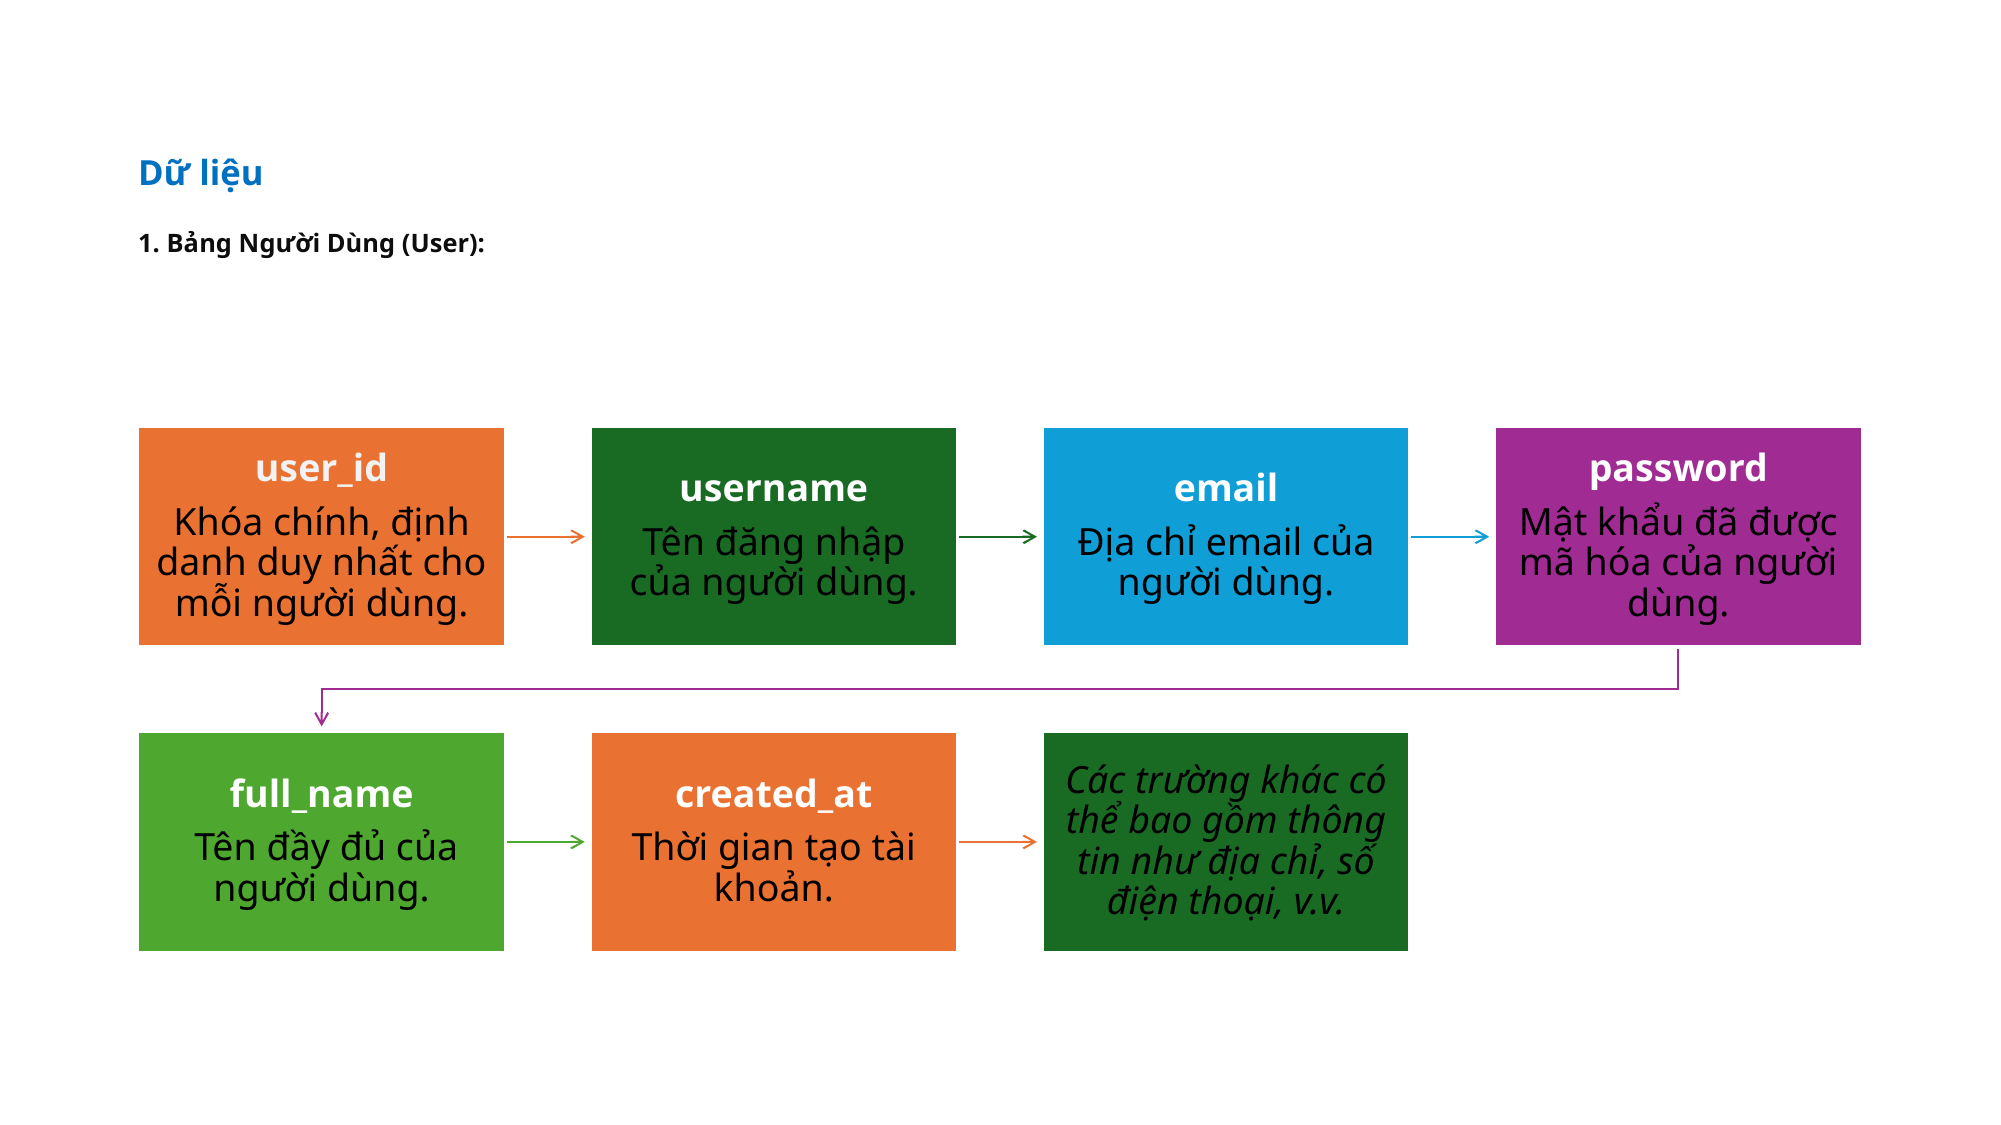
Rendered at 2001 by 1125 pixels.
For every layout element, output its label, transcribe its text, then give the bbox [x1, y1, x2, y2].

title Dữ liệu 1. Bảng Người Dùng (User): [123, 146, 1849, 313]
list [136, 364, 1863, 1014]
